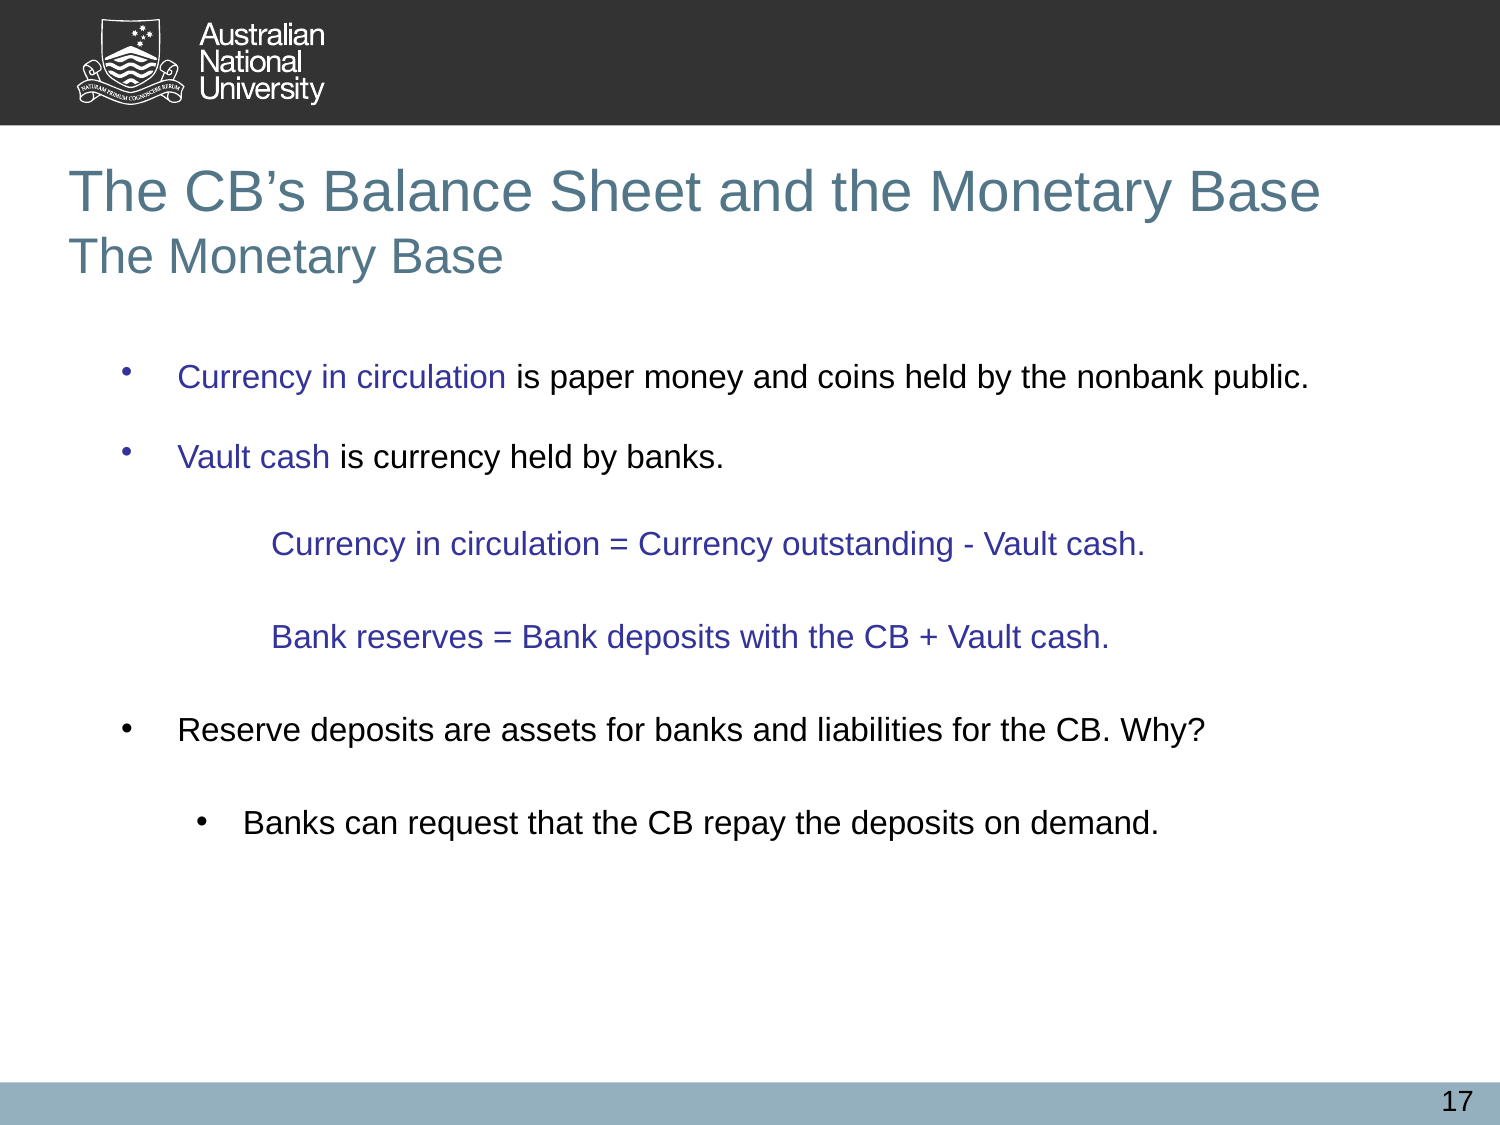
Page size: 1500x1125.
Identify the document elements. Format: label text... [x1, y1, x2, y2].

title The CB’s Balance Sheet and the Monetary Base The Monetary Base [53, 137, 1459, 300]
text_box 17 [1326, 1075, 1489, 1125]
list Currency in circulation is paper money and coins held by the nonbank public. Vault cash is currency held by banks. Currency in circulation = Currency outstanding - Vault cash. Bank reserves = Bank deposits with the CB + Vault cash. Reserve deposits are assets for banks and liabilities for the CB. Why? Banks can request that the CB repay the deposits on demand. [106, 348, 1404, 1047]
